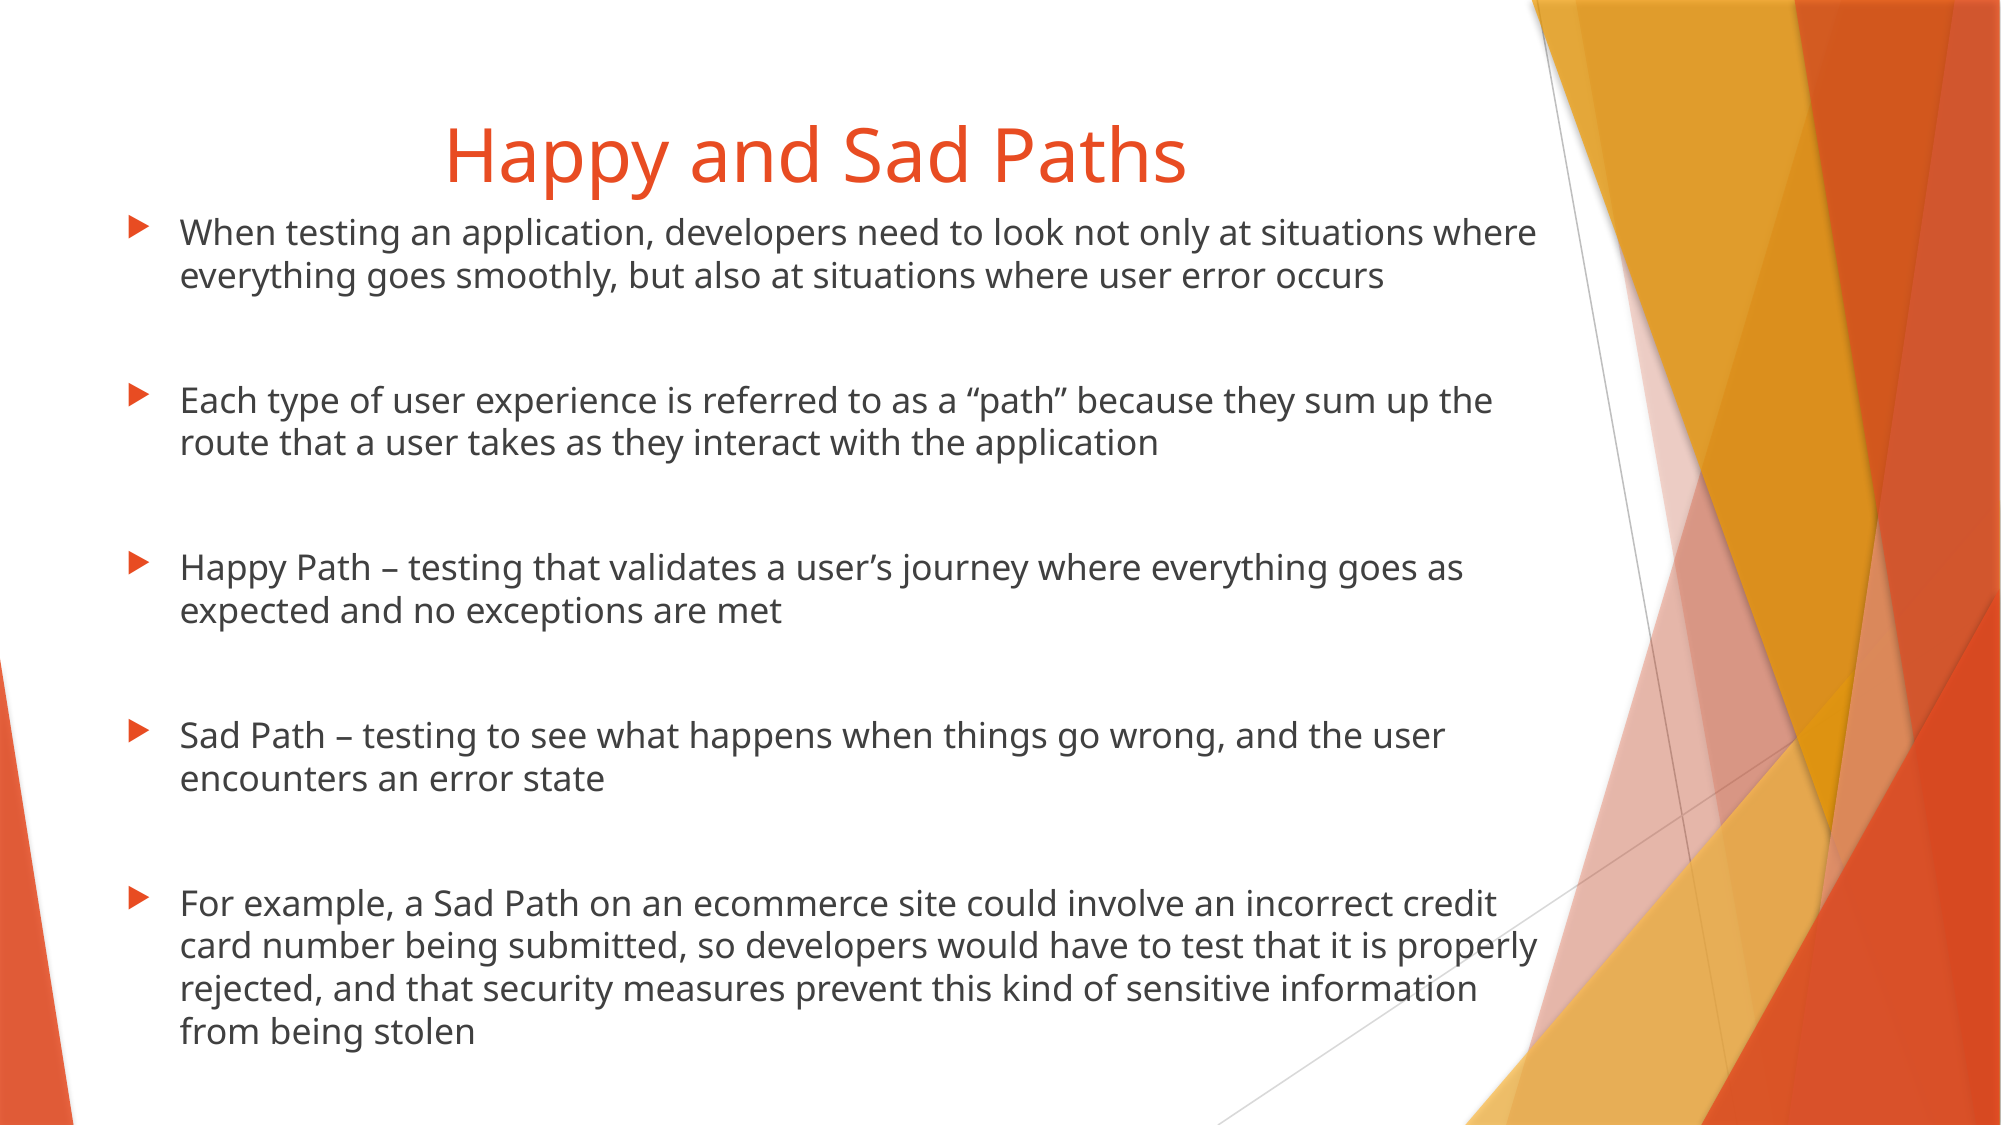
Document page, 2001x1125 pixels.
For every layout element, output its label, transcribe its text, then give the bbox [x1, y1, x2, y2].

list When testing an application, developers need to look not only at situations where everything goes smoothly, but also at situations where user error occurs Each type of user experience is referred to as a “path” because they sum up the route that a user takes as they interact with the application Happy Path – testing that validates a user’s journey where everything goes as expected and no exceptions are met Sad Path – testing to see what happens when things go wrong, and the user encounters an error state For example, a Sad Path on an ecommerce site could involve an incorrect credit card number being submitted, so developers would have to test that it is properly rejected, and that security measures prevent this kind of sensitive information from being stolen [111, 202, 1561, 1076]
title Happy and Sad Paths [111, 99, 1522, 202]
